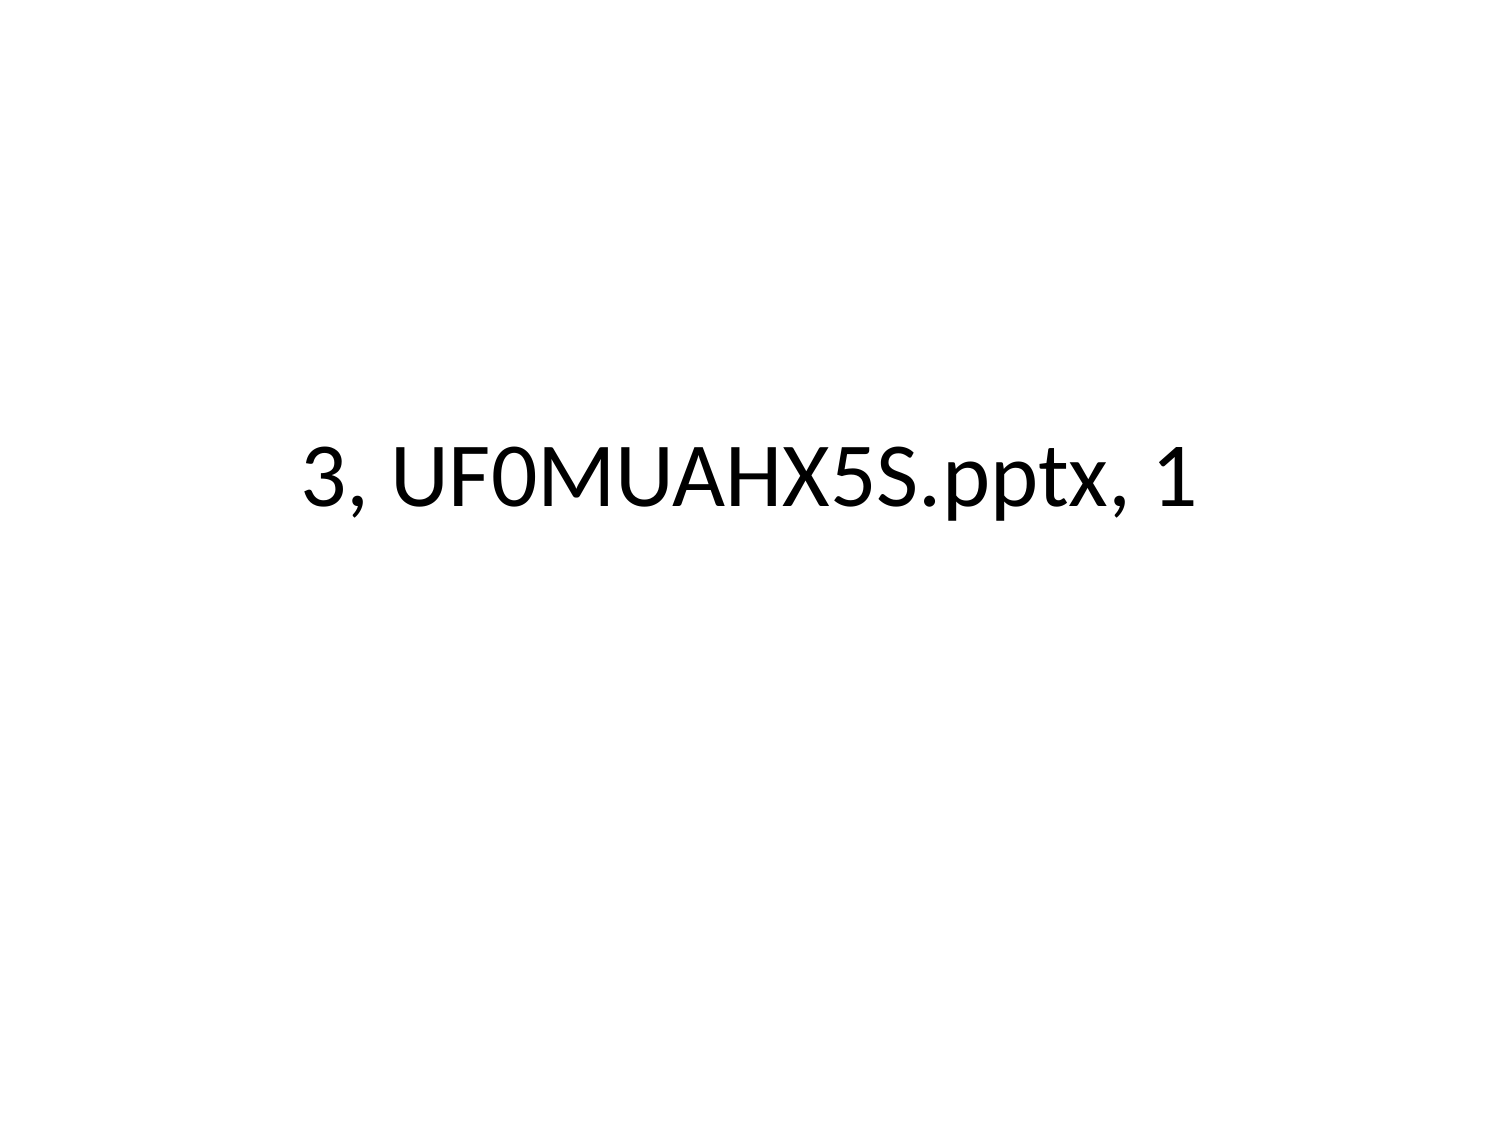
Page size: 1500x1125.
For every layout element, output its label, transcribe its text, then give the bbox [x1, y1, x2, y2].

title 3, UF0MUAHX5S.pptx, 1 [112, 349, 1388, 591]
